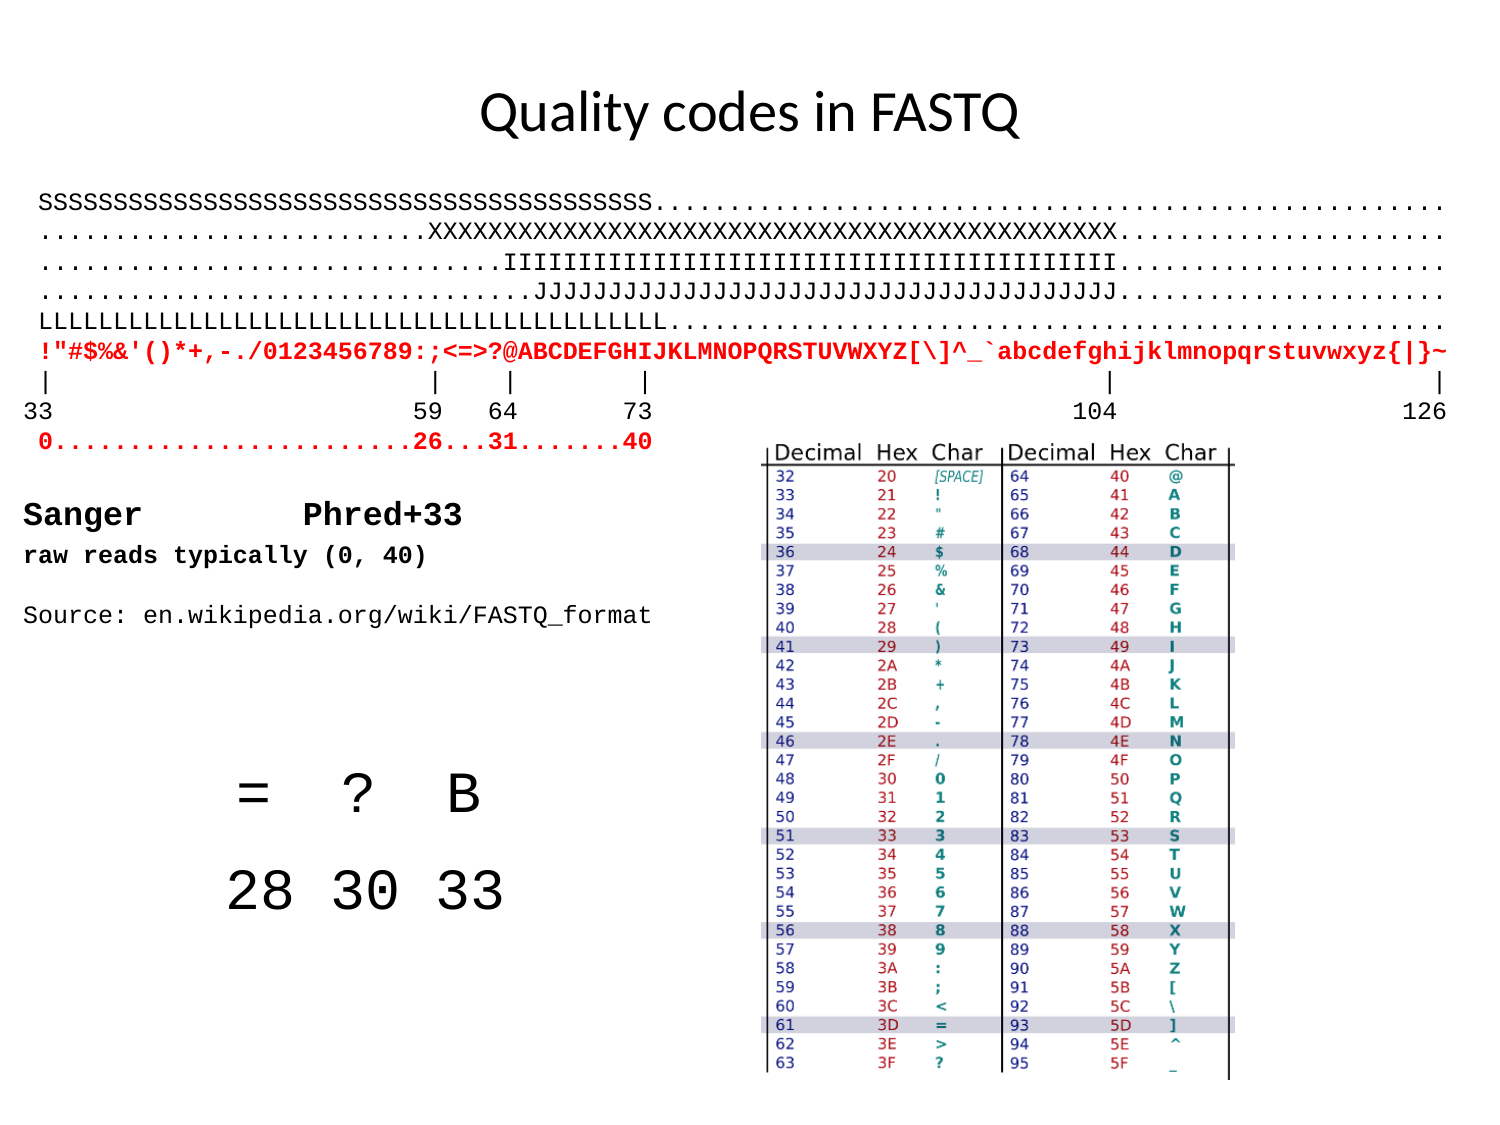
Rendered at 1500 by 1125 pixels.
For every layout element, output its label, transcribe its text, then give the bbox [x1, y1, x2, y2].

text_box 28 30 33 [210, 843, 521, 929]
text_box = ? B [221, 746, 561, 832]
title Quality codes in FASTQ [75, 45, 1425, 172]
picture [761, 437, 1236, 1081]
text_box SSSSSSSSSSSSSSSSSSSSSSSSSSSSSSSSSSSSSSSSS..................................................... ..........................XXXXXXXXXXXXXXXXXXXXXXXXXXXXXXXXXXXXXXXXXXXXXX...................... ...............................IIIIIIIIIIIIIIIIIIIIIIIIIIIIIIIIIIIIIIIII...................... .................................JJJJJJJJJJJJJJJJJJJJJJJJJJJJJJJJJJJJJJJ...................... LLLLLLLLLLLLLLLLLLLLLLLLLLLLLLLLLLLLLLLLLL.................................................... !"#$%&'()*+,-./0123456789:;<=>?@ABCDEFGHIJKLMNOPQRSTUVWXYZ[\]^_`abcdefghijklmnopqrstuvwxyz{|}~ | | | | | | 33 59 64 73 104 126 0........................26...31.......40 Sanger Phred+33 raw reads typically (0, 40) Source: en.wikipedia.org/wiki/FASTQ_format [8, 177, 1495, 636]
